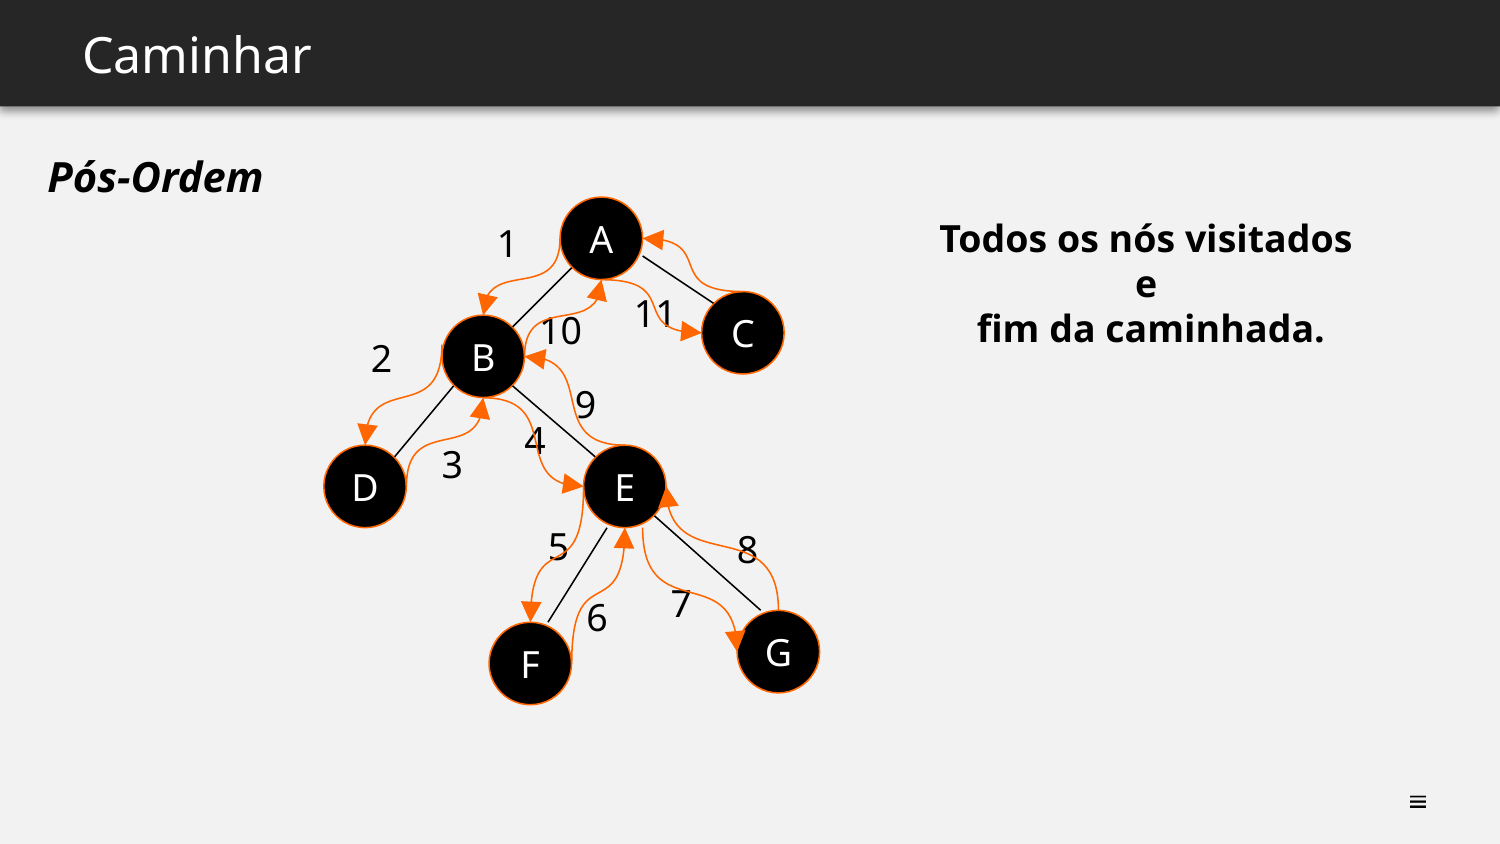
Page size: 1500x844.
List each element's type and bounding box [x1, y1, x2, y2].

text_box [0, 0, 1500, 107]
picture [1409, 792, 1426, 810]
text_box [32, 122, 820, 705]
text_box [926, 209, 1377, 357]
